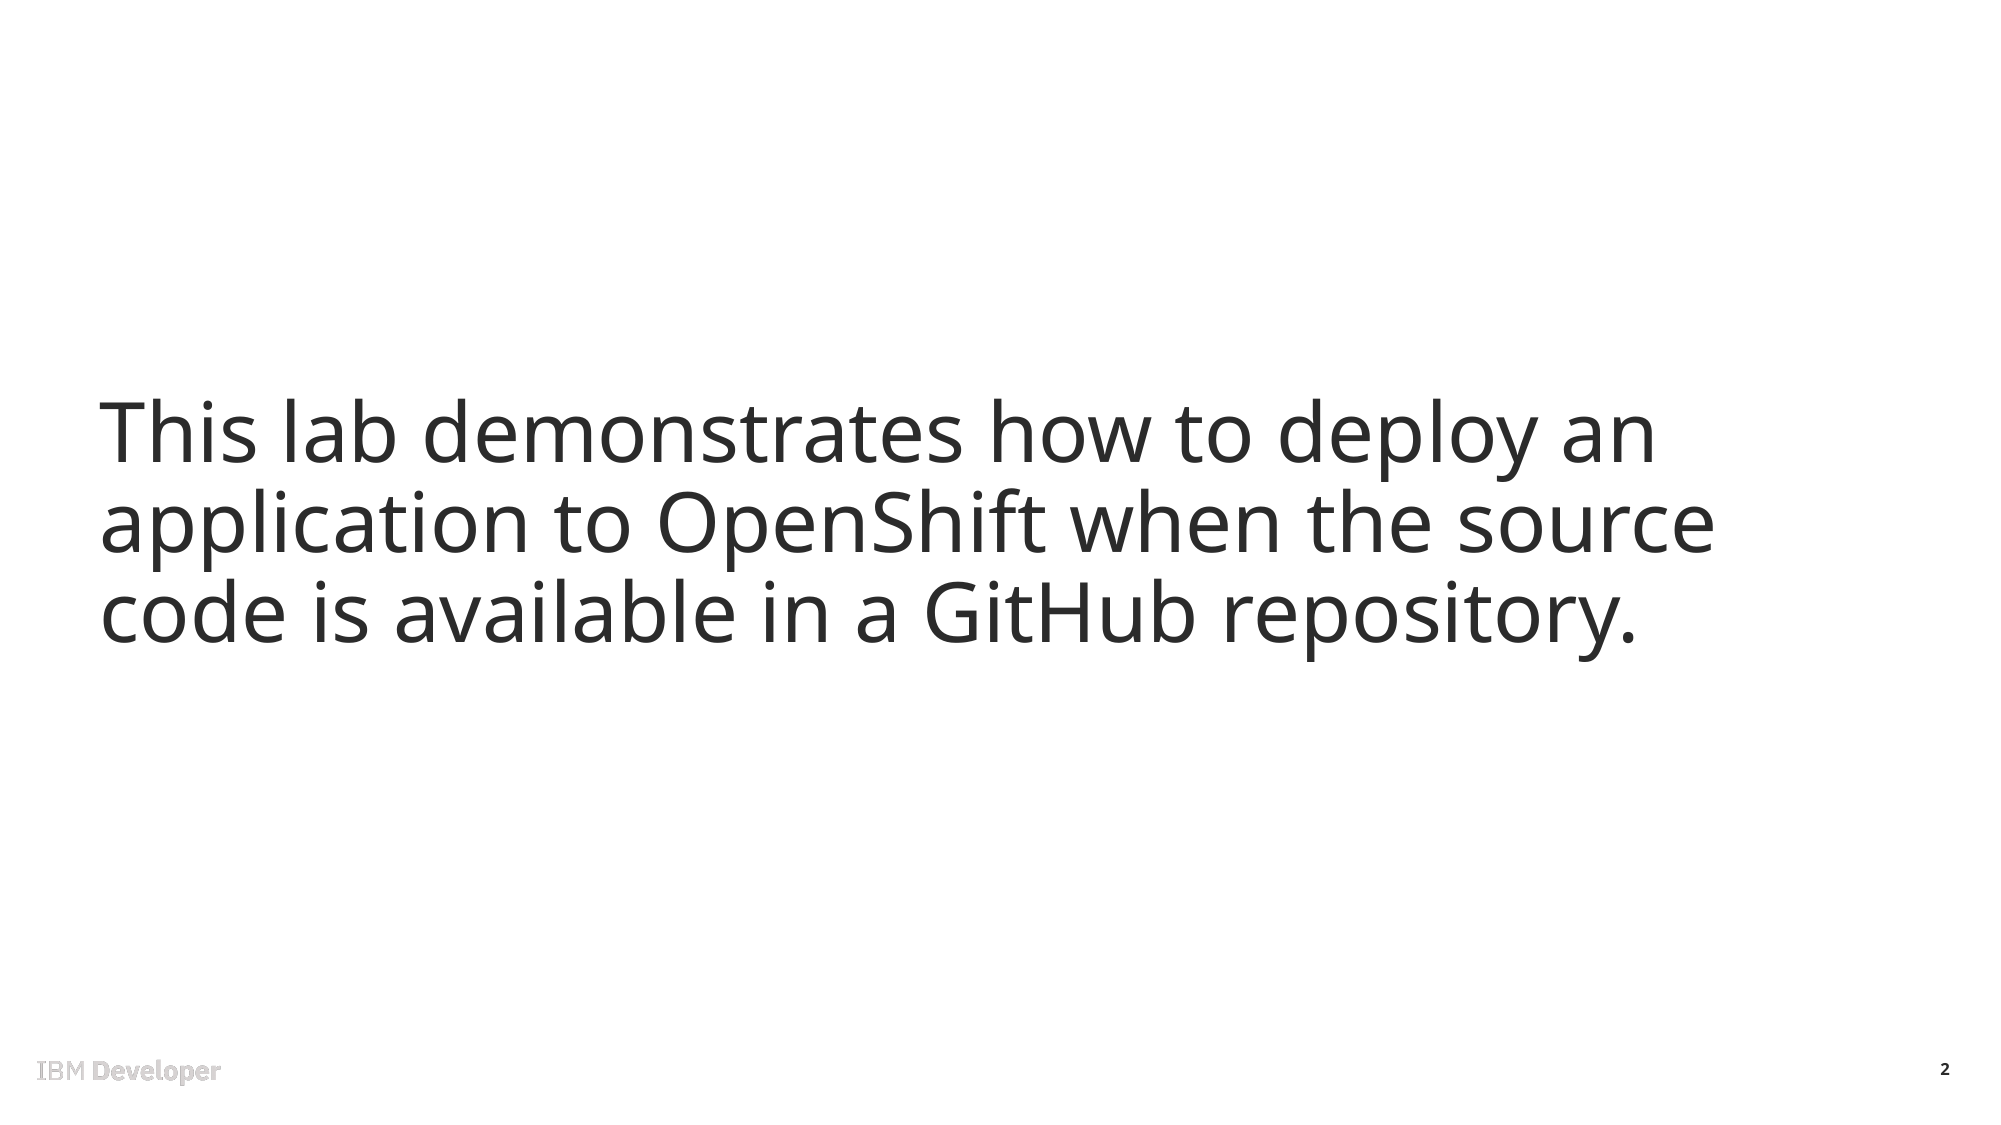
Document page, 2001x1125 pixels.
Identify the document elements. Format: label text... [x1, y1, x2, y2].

title This lab demonstrates how to deploy an application to OpenShift when the source code is available in a GitHub repository. [99, 390, 1885, 748]
slide_number 2 [1500, 1055, 1950, 1086]
